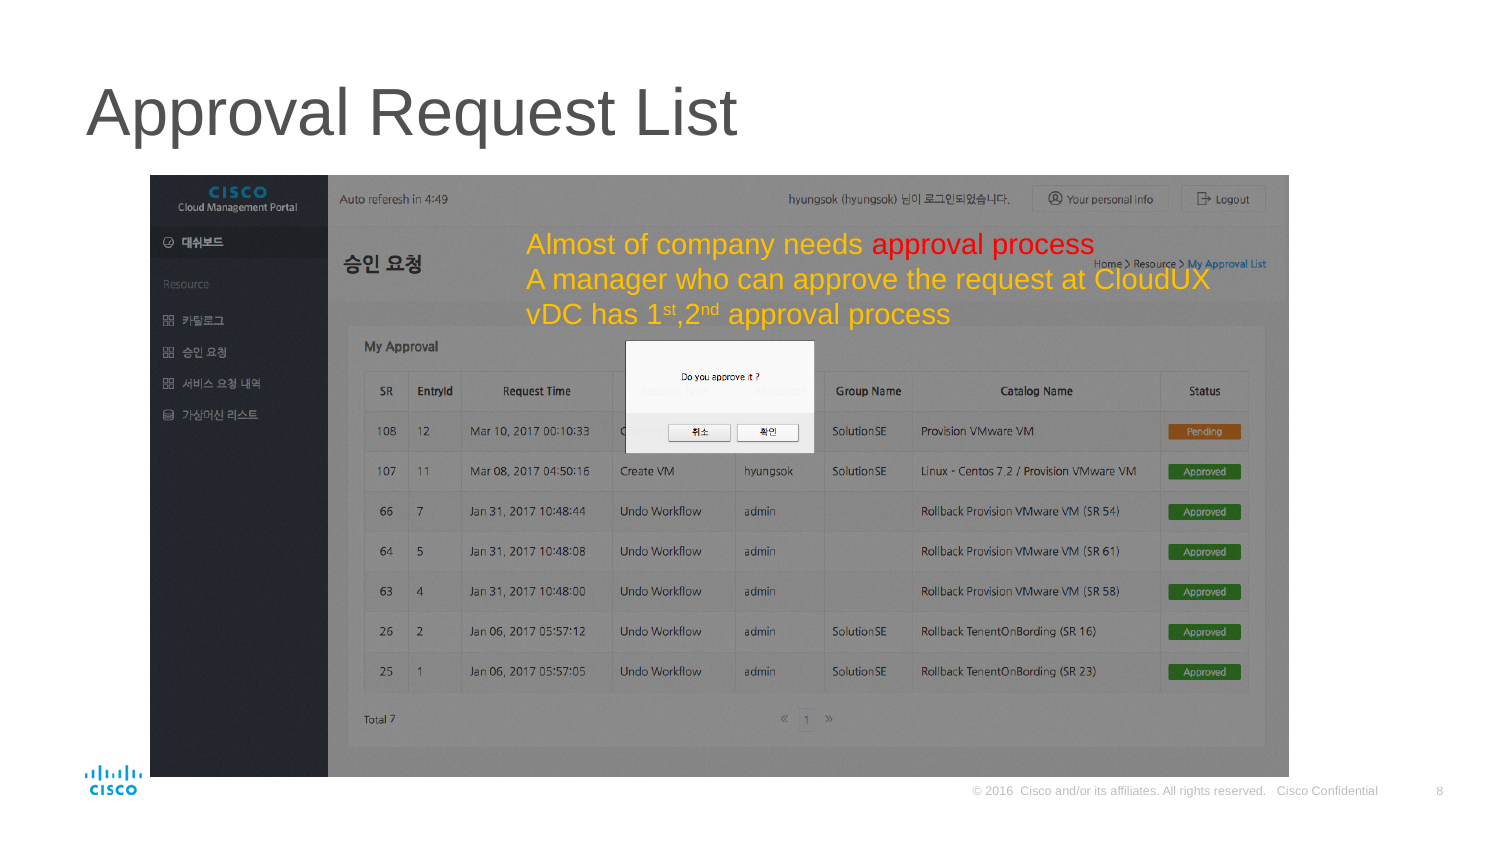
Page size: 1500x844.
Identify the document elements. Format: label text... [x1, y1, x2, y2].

picture [150, 175, 1289, 777]
picture [78, 758, 148, 803]
title Approval Request List [71, 55, 1441, 176]
